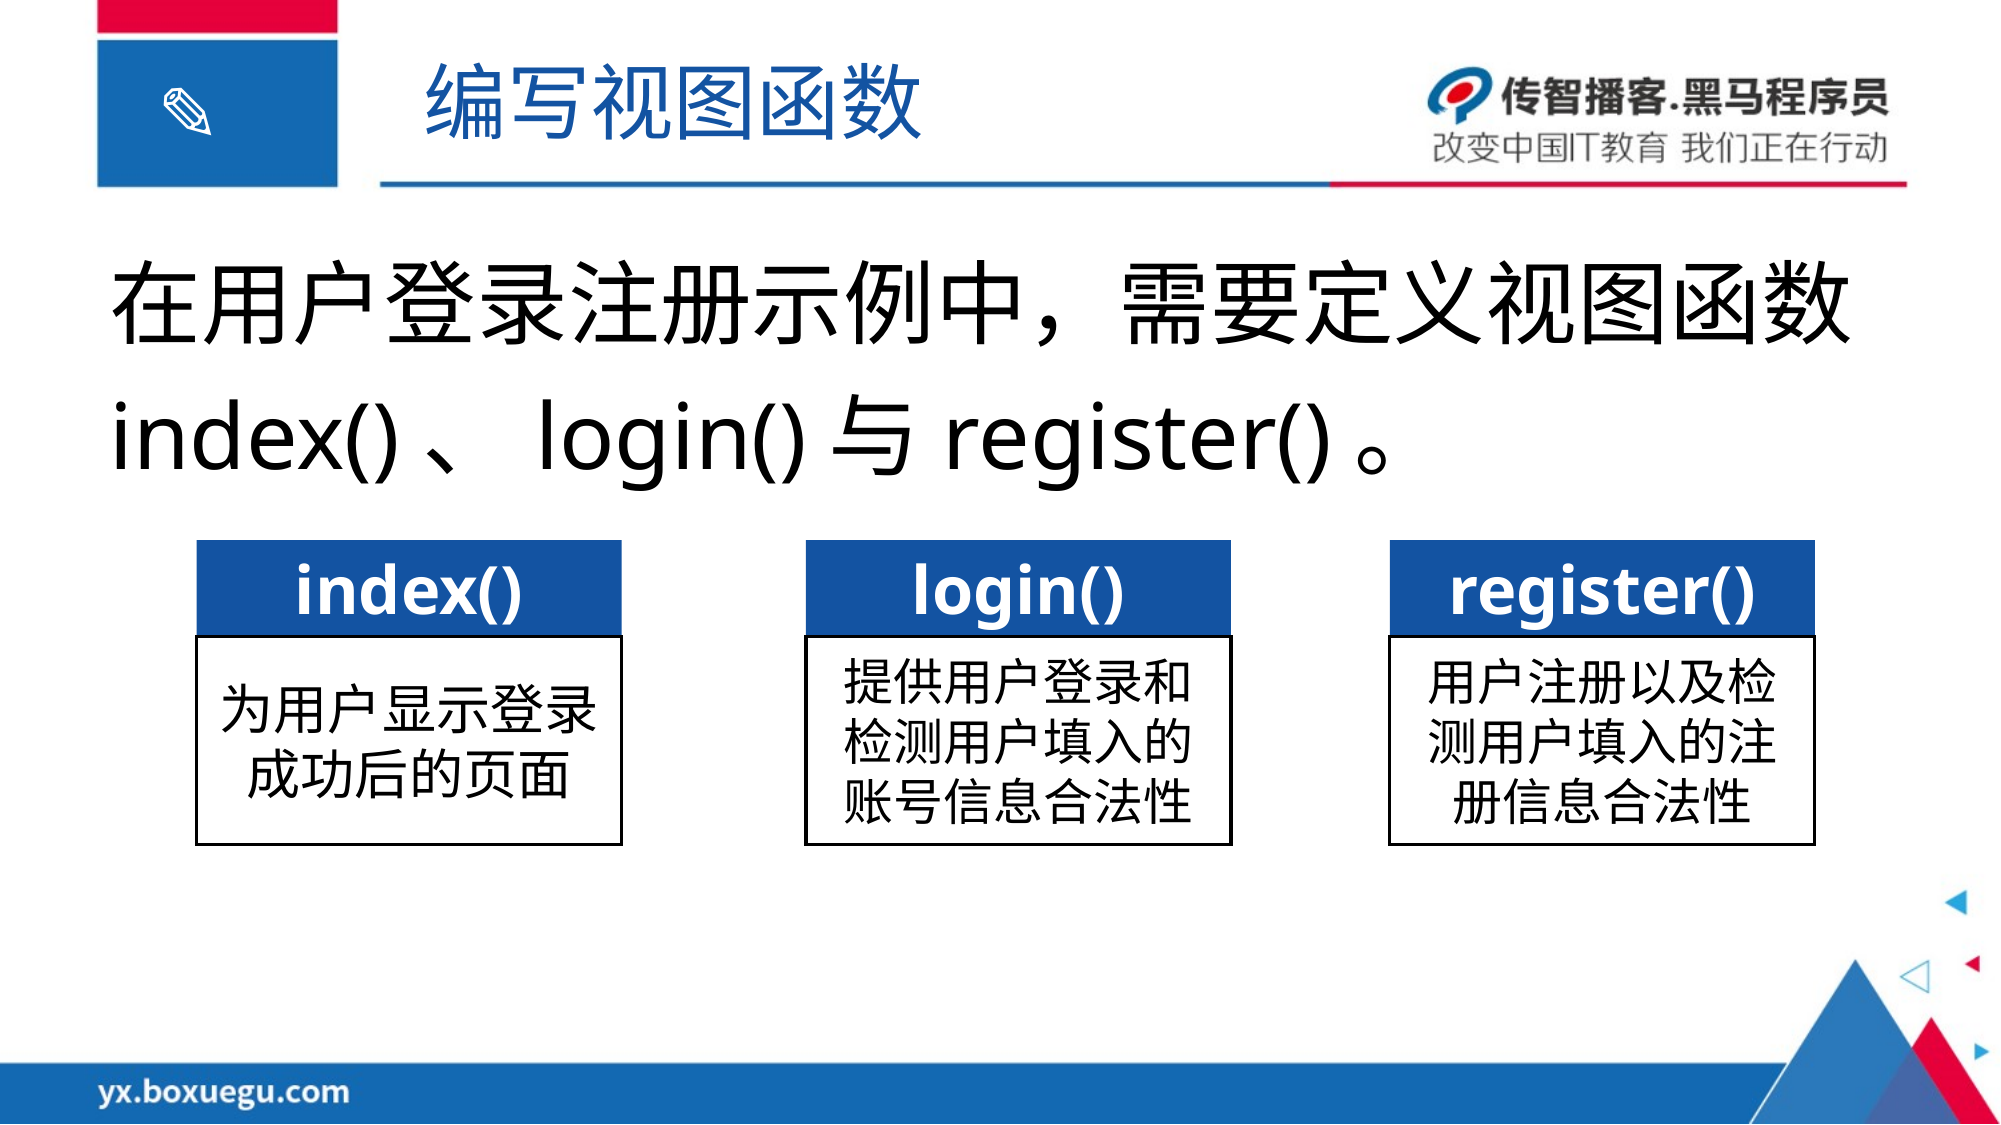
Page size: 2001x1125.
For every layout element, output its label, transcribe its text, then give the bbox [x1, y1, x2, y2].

text_box 提供用户登录和检测用户填入的账号信息合法性 [805, 635, 1232, 846]
text_box 用户注册以及检测用户填入的注册信息合法性 [1389, 635, 1816, 846]
text_box 为用户显示登录成功后的页面 [196, 635, 623, 846]
text_box 编写视图函数 [409, 43, 1292, 158]
text_box login() [805, 540, 1231, 635]
picture [0, 0, 2000, 1124]
text_box register() [1389, 540, 1815, 635]
text_box index() [196, 540, 622, 635]
text_box 在用户登录注册示例中，需要定义视图函数index()、login()与register()。 [94, 216, 1904, 496]
